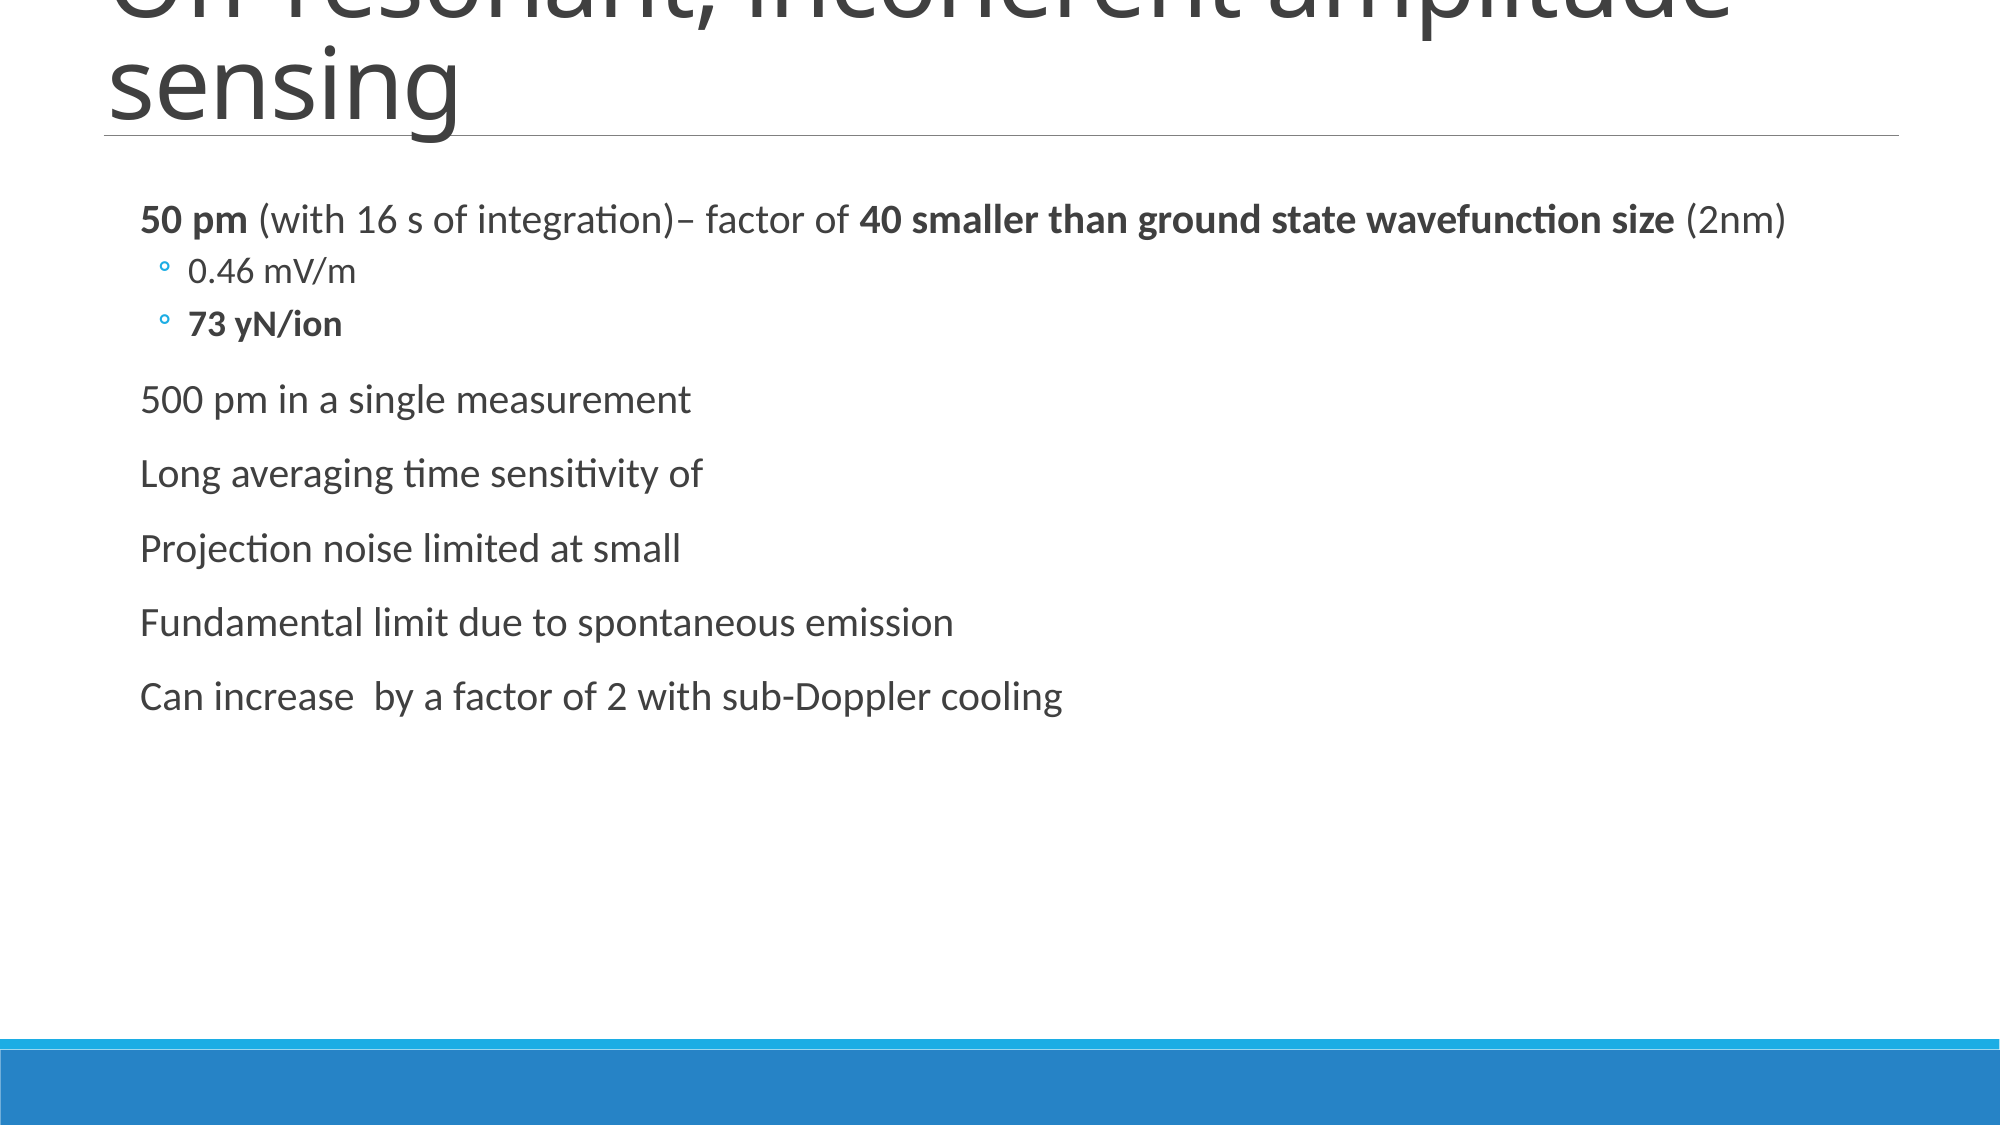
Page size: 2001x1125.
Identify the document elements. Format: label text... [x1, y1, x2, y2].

title Off-resonant, incoherent amplitude sensing [92, 19, 1883, 148]
